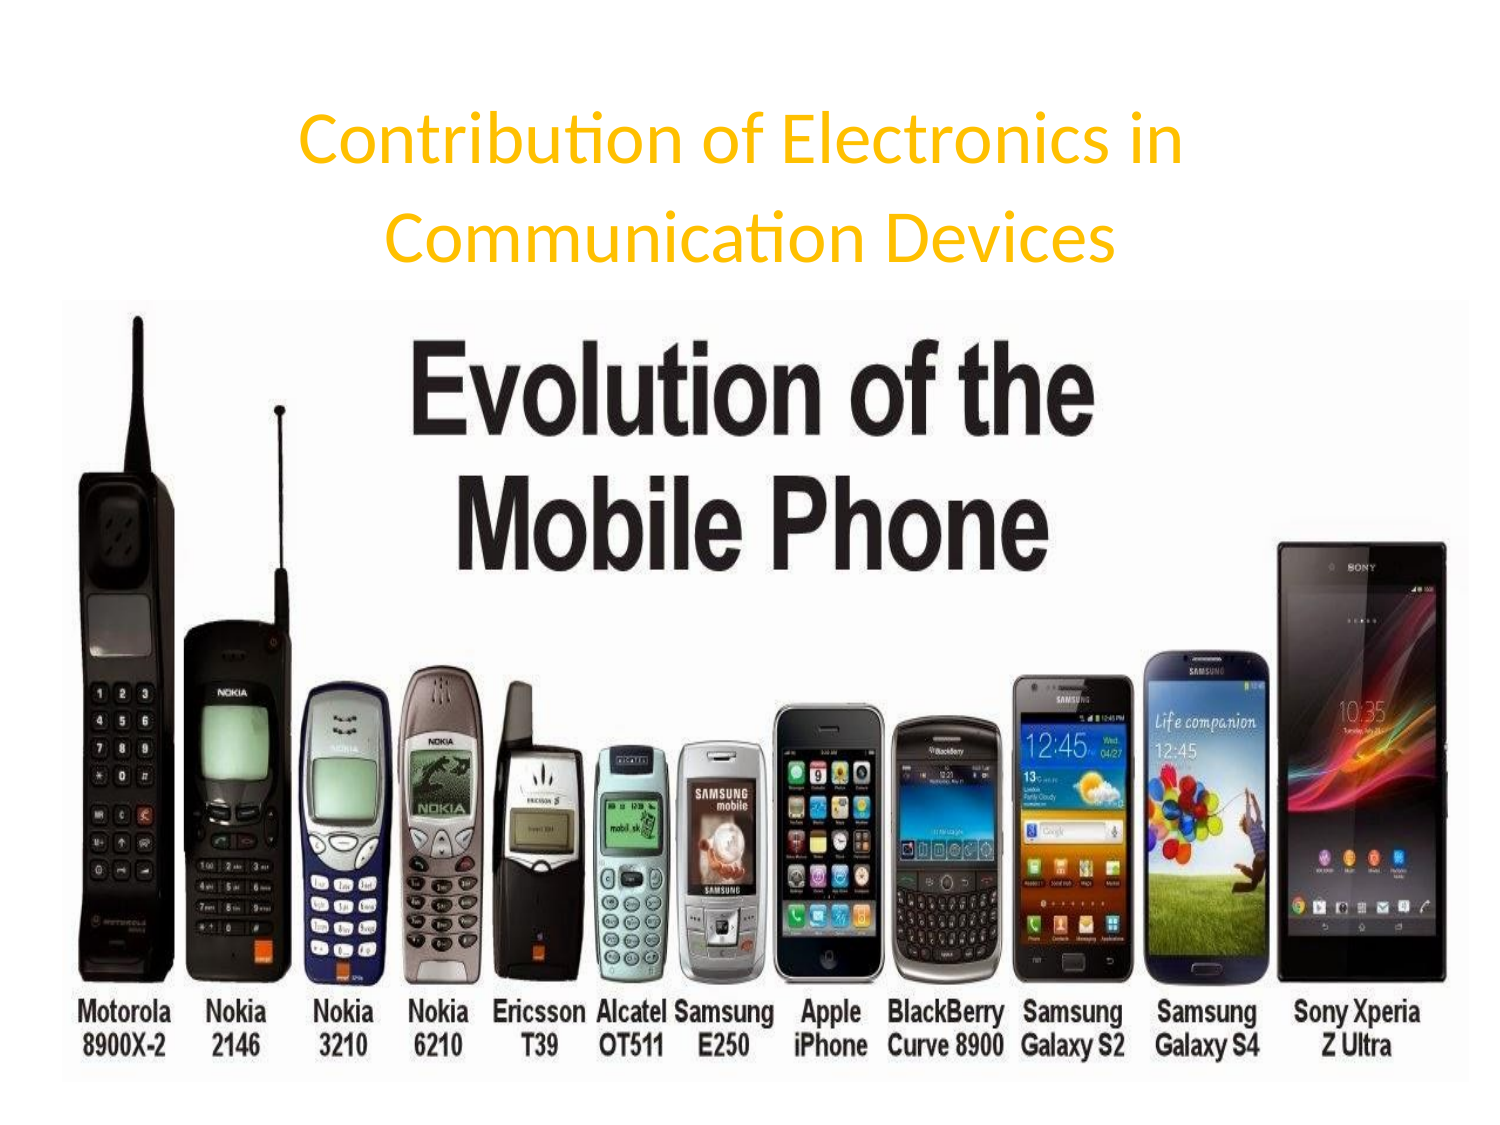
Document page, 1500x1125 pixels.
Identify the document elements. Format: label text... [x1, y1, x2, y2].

text_box [62, 299, 1469, 1082]
title Contribution of Electronics in Communication Devices [150, 64, 1350, 278]
